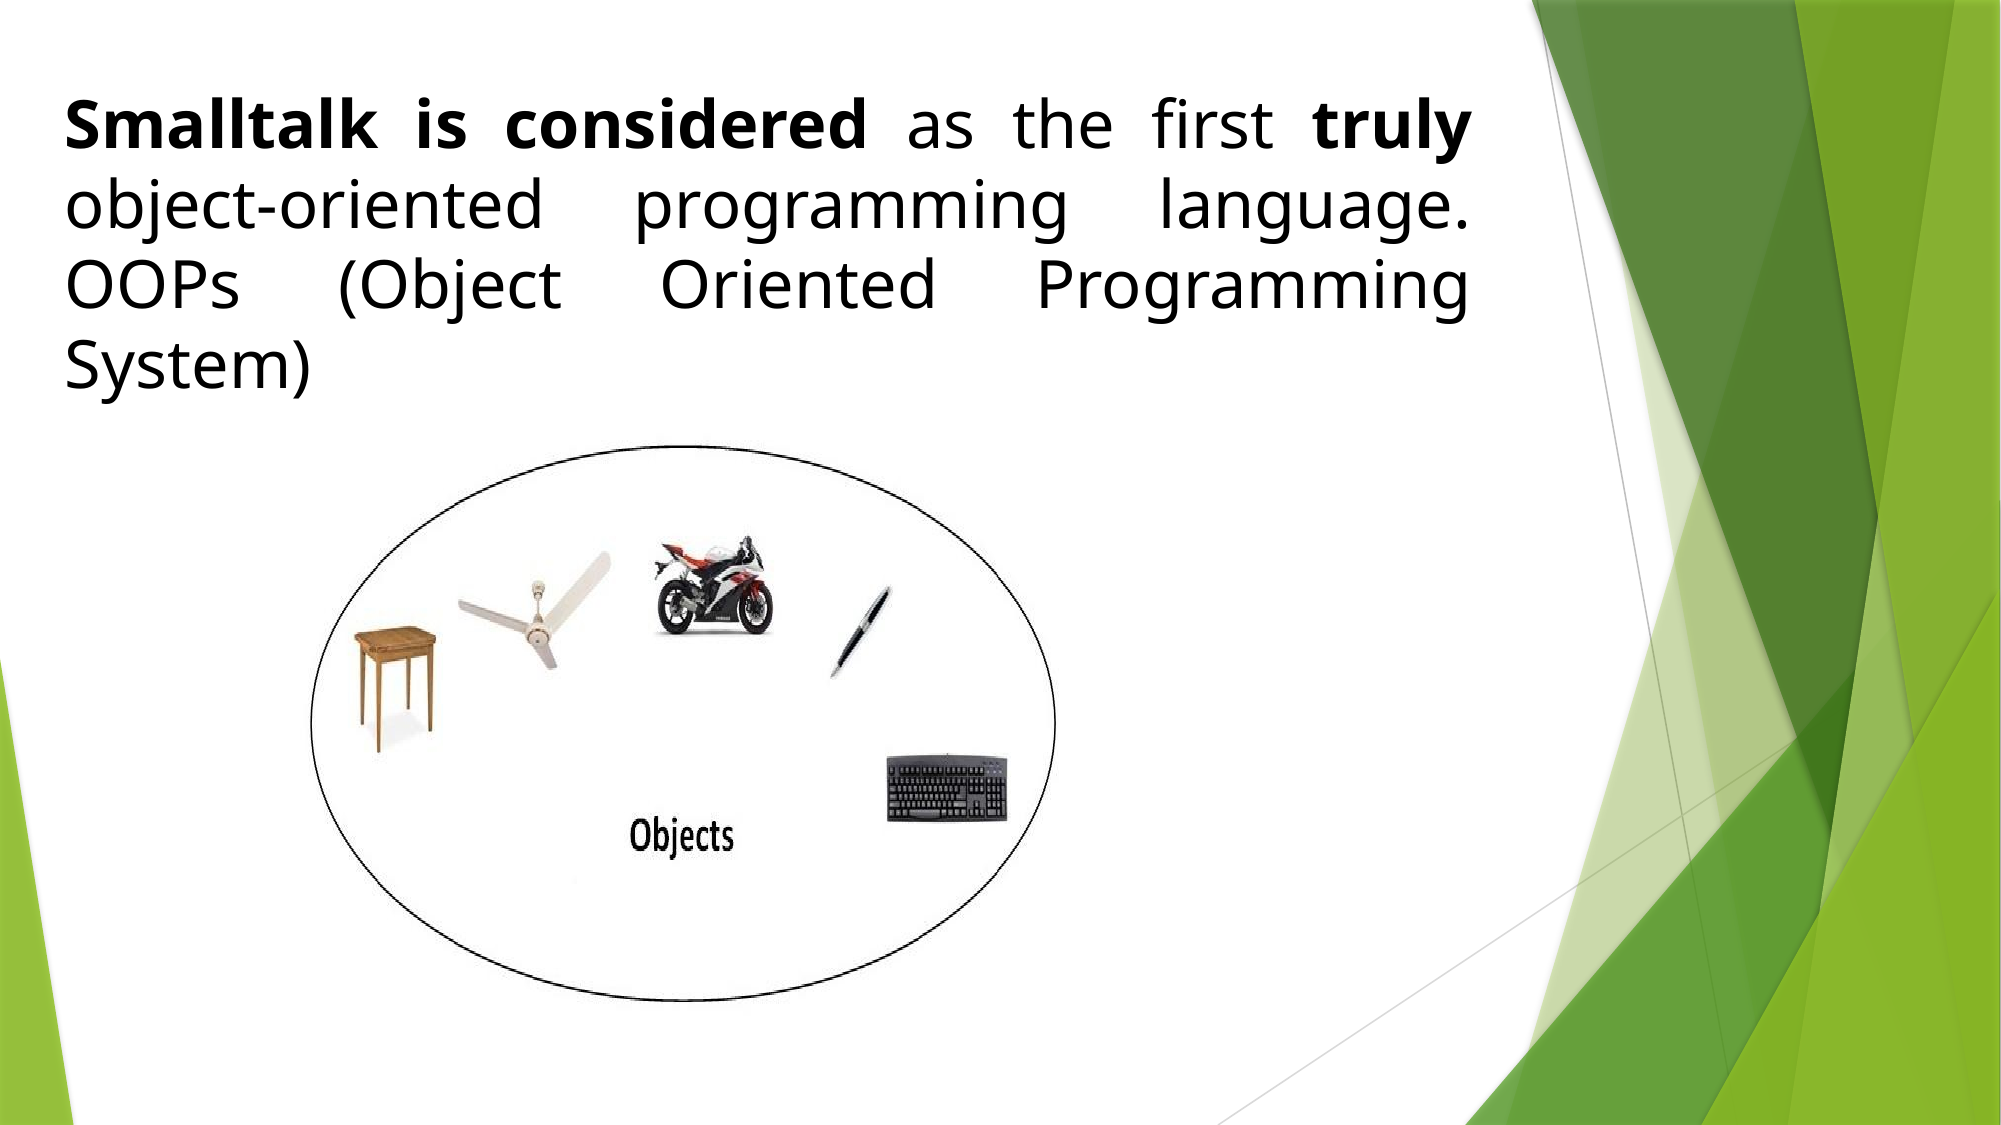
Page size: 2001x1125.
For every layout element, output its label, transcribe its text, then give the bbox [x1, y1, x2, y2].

text_box Smalltalk is considered as the first truly object-oriented programming language. OOPs (Object Oriented Programming System) [49, 74, 1488, 490]
picture [299, 417, 1076, 1031]
